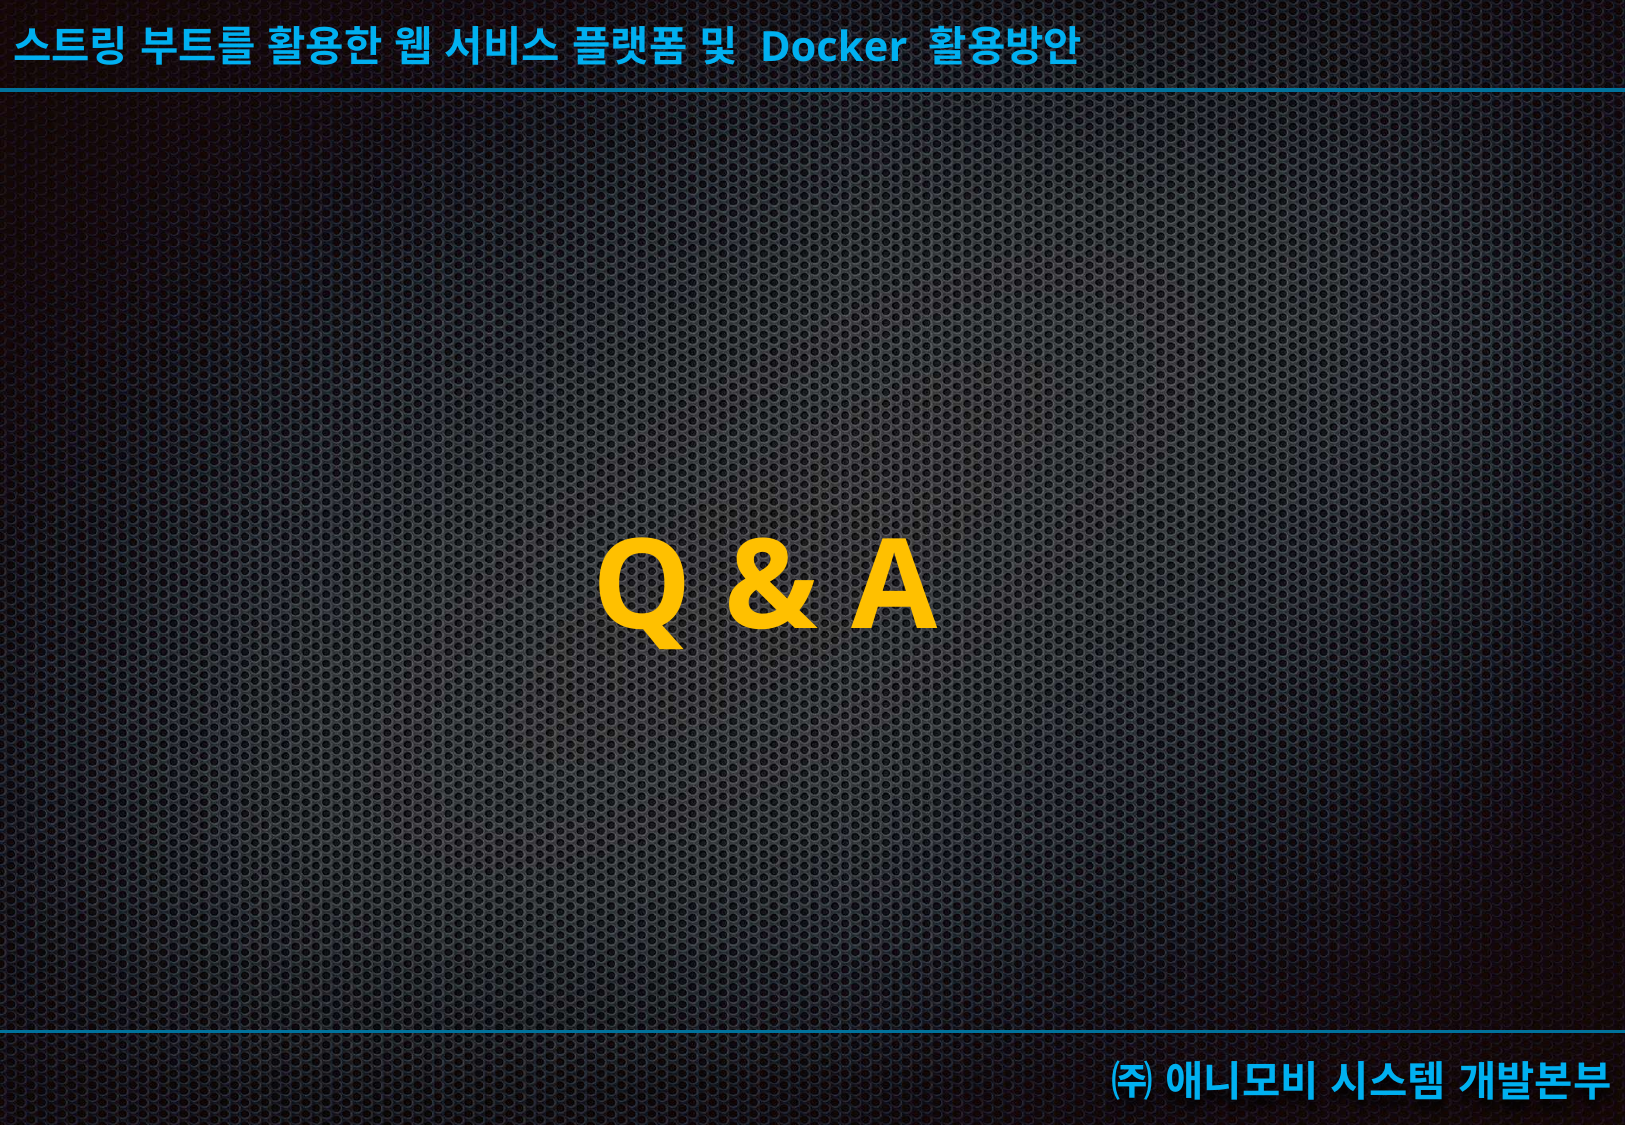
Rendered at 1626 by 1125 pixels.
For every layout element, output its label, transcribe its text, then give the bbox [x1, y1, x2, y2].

text_box Q & A [174, 420, 1356, 661]
picture [0, 1034, 1625, 1125]
picture [0, 0, 1625, 87]
picture [0, 93, 1625, 1029]
